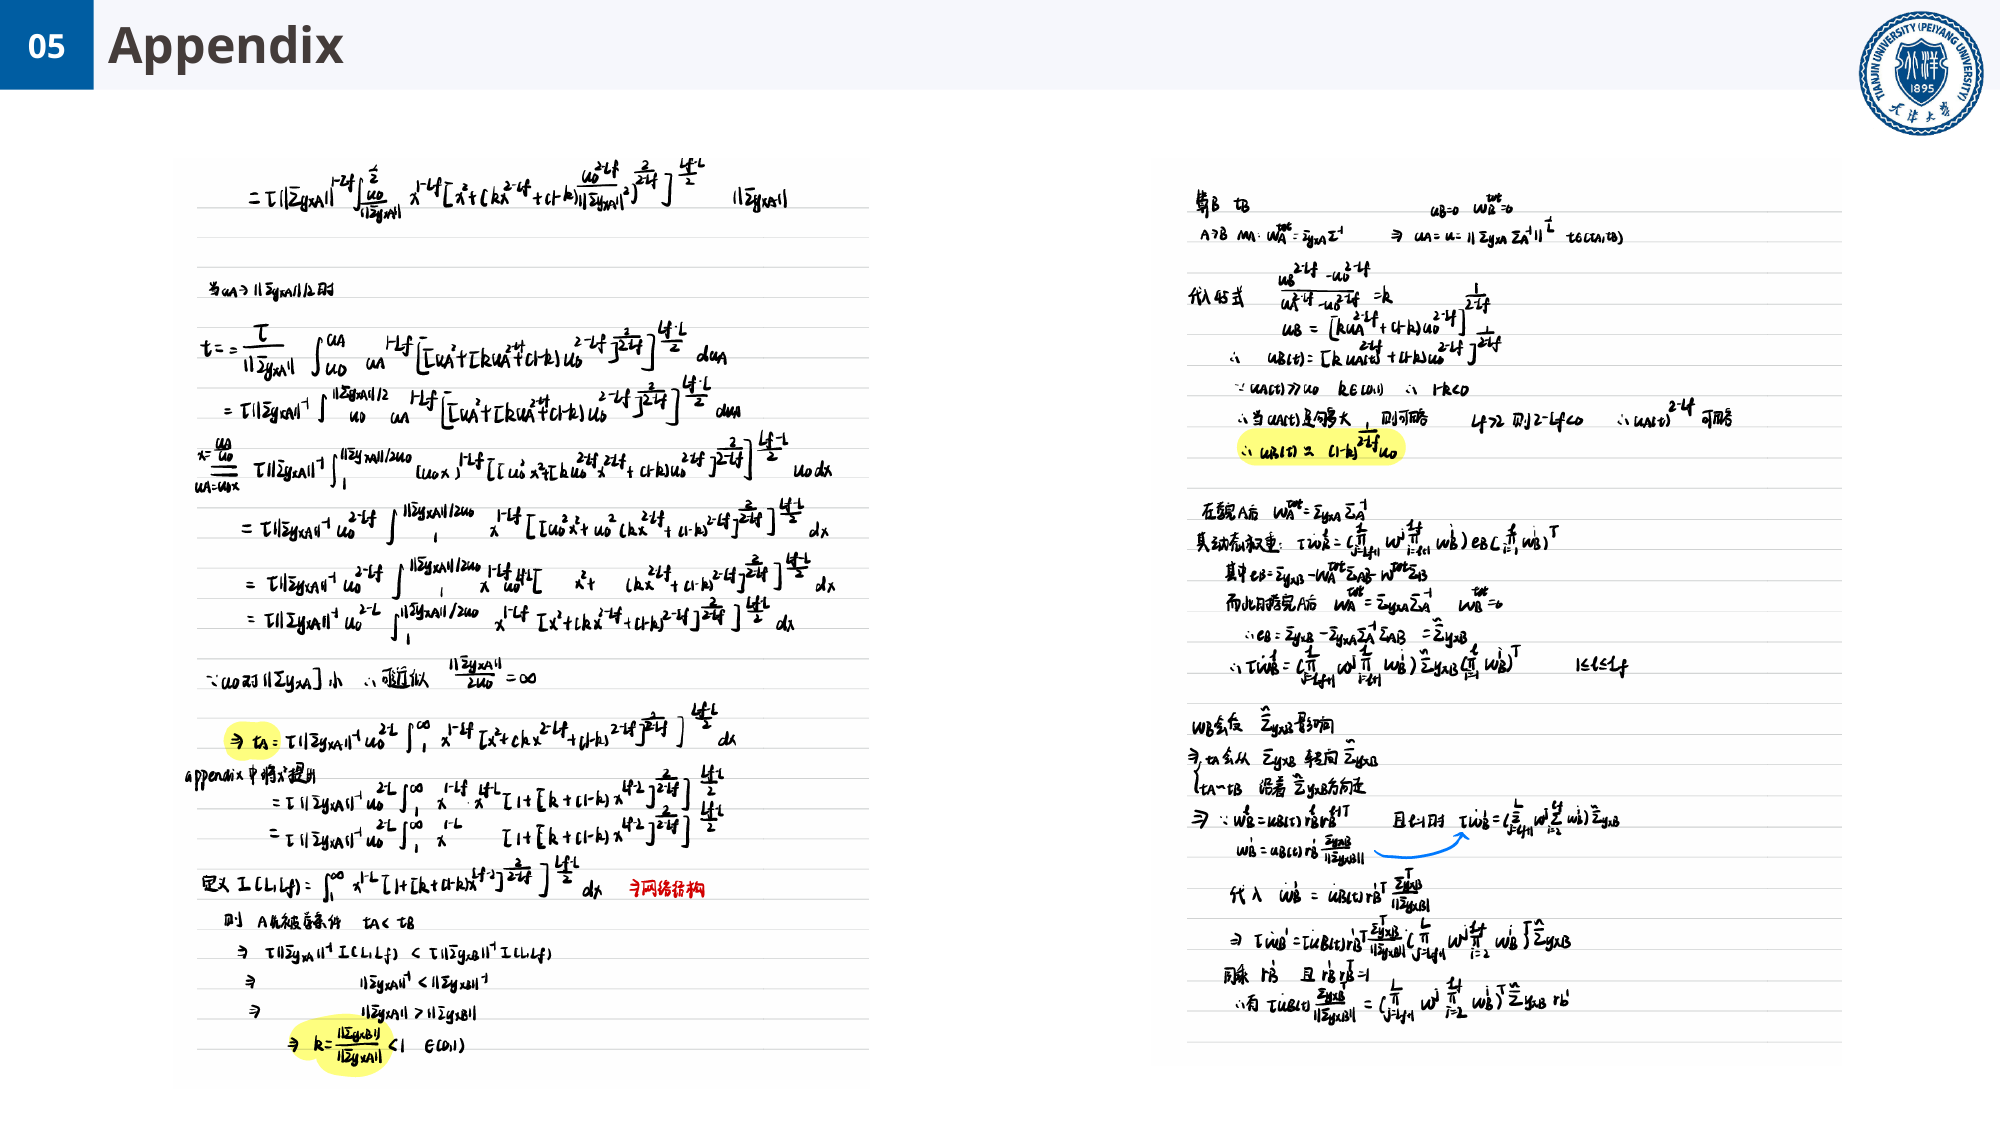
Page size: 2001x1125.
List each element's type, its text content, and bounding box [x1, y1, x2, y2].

text_box 05 [0, 0, 95, 91]
text_box Appendix [95, 5, 463, 81]
picture [1858, 10, 1984, 136]
picture [173, 158, 870, 1089]
picture [1151, 158, 1842, 1066]
text_box [95, 0, 2000, 91]
